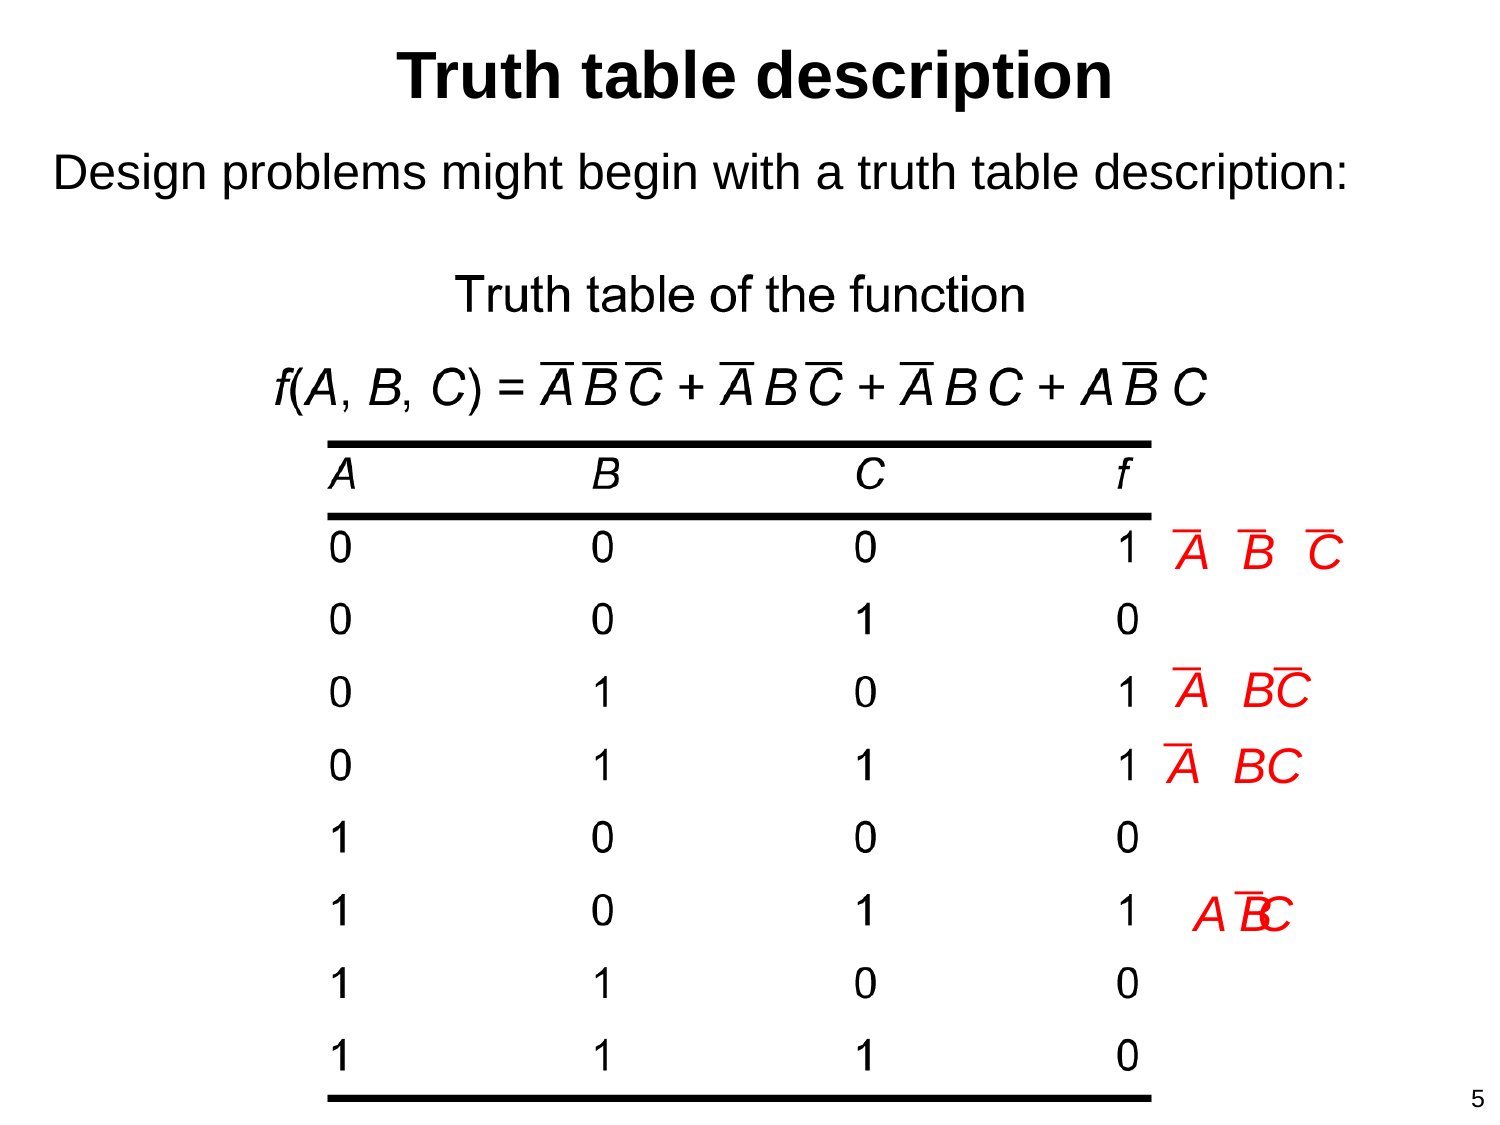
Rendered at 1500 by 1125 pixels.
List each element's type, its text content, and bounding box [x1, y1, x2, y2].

picture [274, 274, 1208, 1103]
text_box A B¯ C [1212, 874, 1310, 949]
slide_number 5 [1187, 1074, 1500, 1125]
text_box A¯ BC¯ [1212, 650, 1397, 726]
text_box Truth table description Design problems might begin with a truth table description: [37, 24, 1475, 208]
text_box A¯ BC [1212, 726, 1318, 801]
text_box A¯ B¯ C¯ [1212, 512, 1475, 588]
